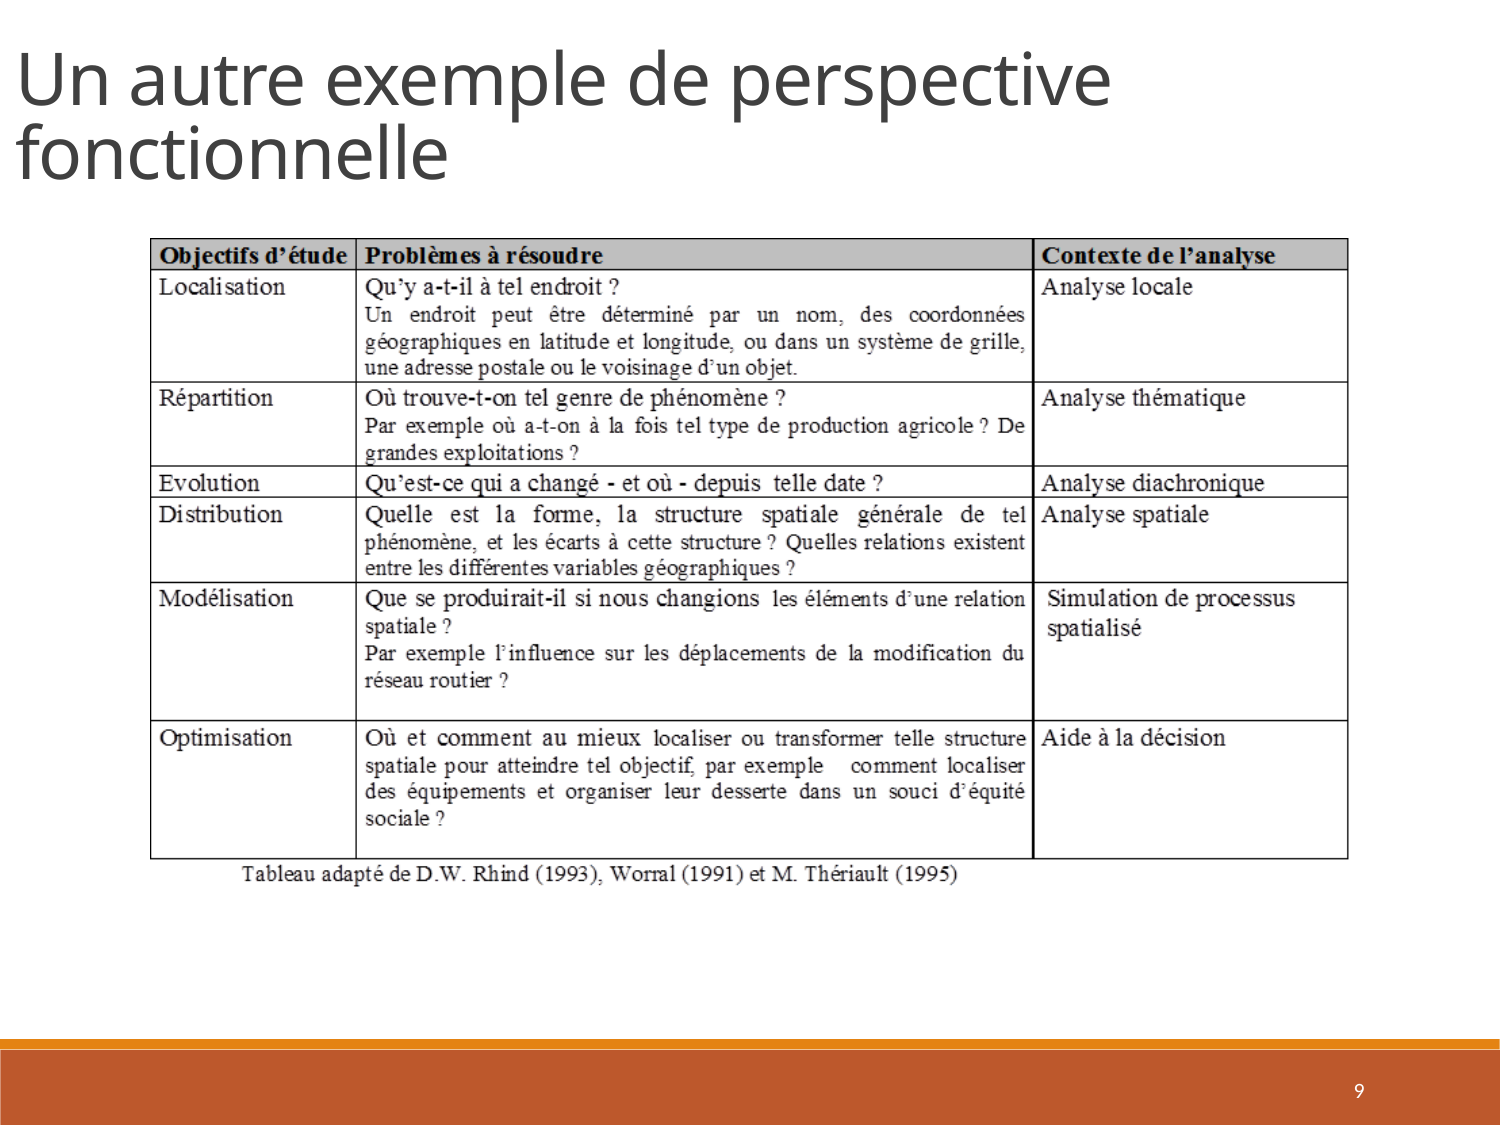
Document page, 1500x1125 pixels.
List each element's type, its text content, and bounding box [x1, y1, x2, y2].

title Un autre exemple de perspective fonctionnelle [0, 37, 1425, 203]
picture [149, 237, 1350, 888]
slide_number 9 [1218, 1059, 1380, 1120]
